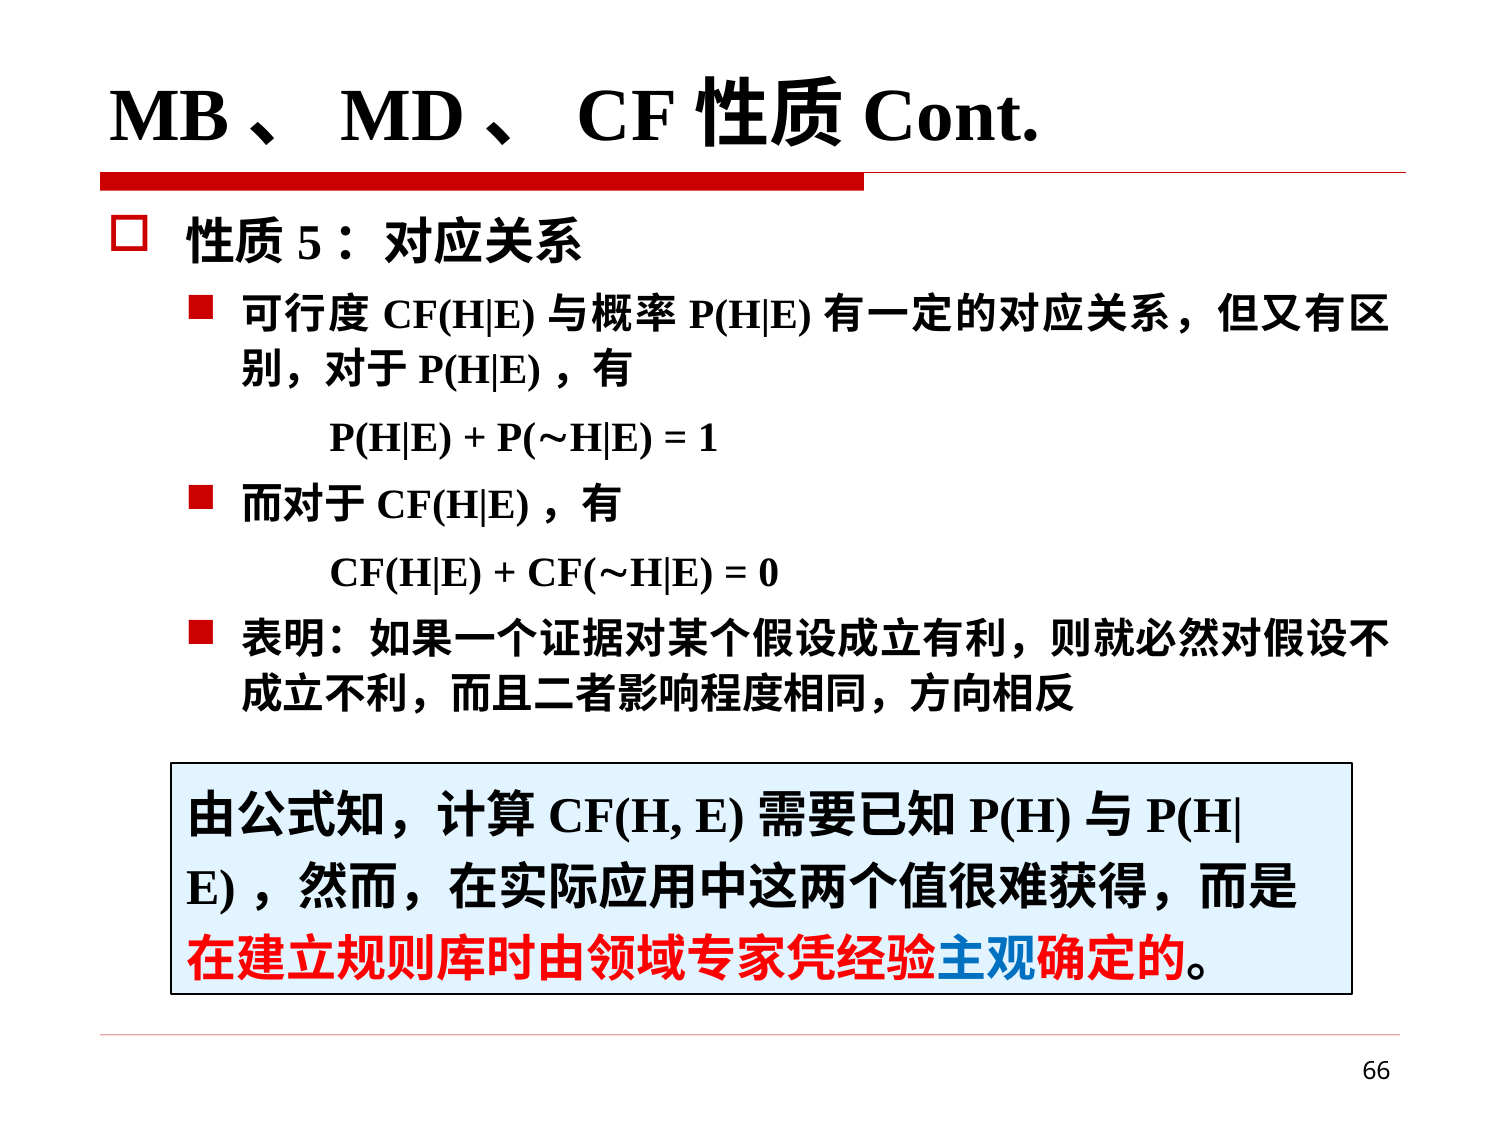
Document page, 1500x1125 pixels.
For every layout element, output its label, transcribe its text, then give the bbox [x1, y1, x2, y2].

text_box 由公式知，计算CF(H, E)需要已知P(H)与P(H|E)，然而，在实际应用中这两个值很难获得，而是在建立规则库时由领域专家凭经验主观确定的。 [171, 763, 1353, 995]
list 性质5：对应关系 可行度CF(H|E)与概率P(H|E)有一定的对应关系，但又有区别，对于P(H|E)，有 P(H|E) + P(H|E) = 1 而对于CF(H|E)，有 CF(H|E) + CF(H|E) = 0 表明：如果一个证据对某个假设成立有利，则就必然对假设不成立不利，而且二者影响程度相同，方向相反 [92, 196, 1406, 1024]
title MB、MD、CF性质Cont. [94, 28, 1407, 164]
slide_number 66 [1257, 1046, 1406, 1103]
